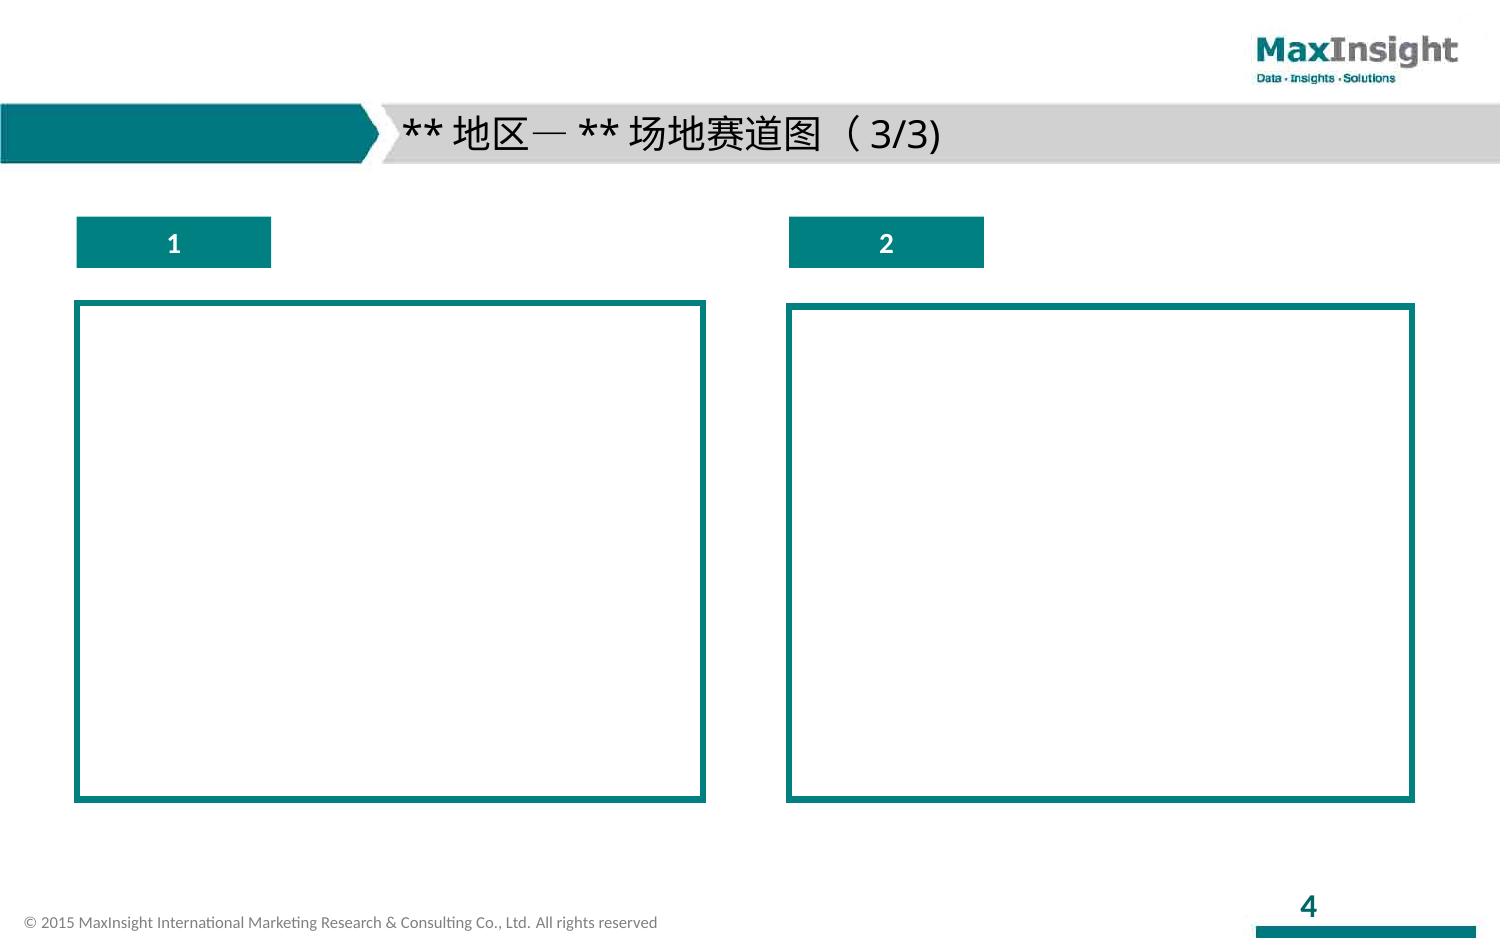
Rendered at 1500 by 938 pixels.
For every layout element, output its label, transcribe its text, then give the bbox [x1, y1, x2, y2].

picture [0, 0, 1500, 938]
text_box [789, 306, 1412, 800]
text_box 1 [76, 216, 272, 268]
text_box [76, 303, 704, 800]
text_box 2 [789, 216, 984, 268]
title **地区—**场地赛道图（3/3) [386, 102, 1428, 165]
